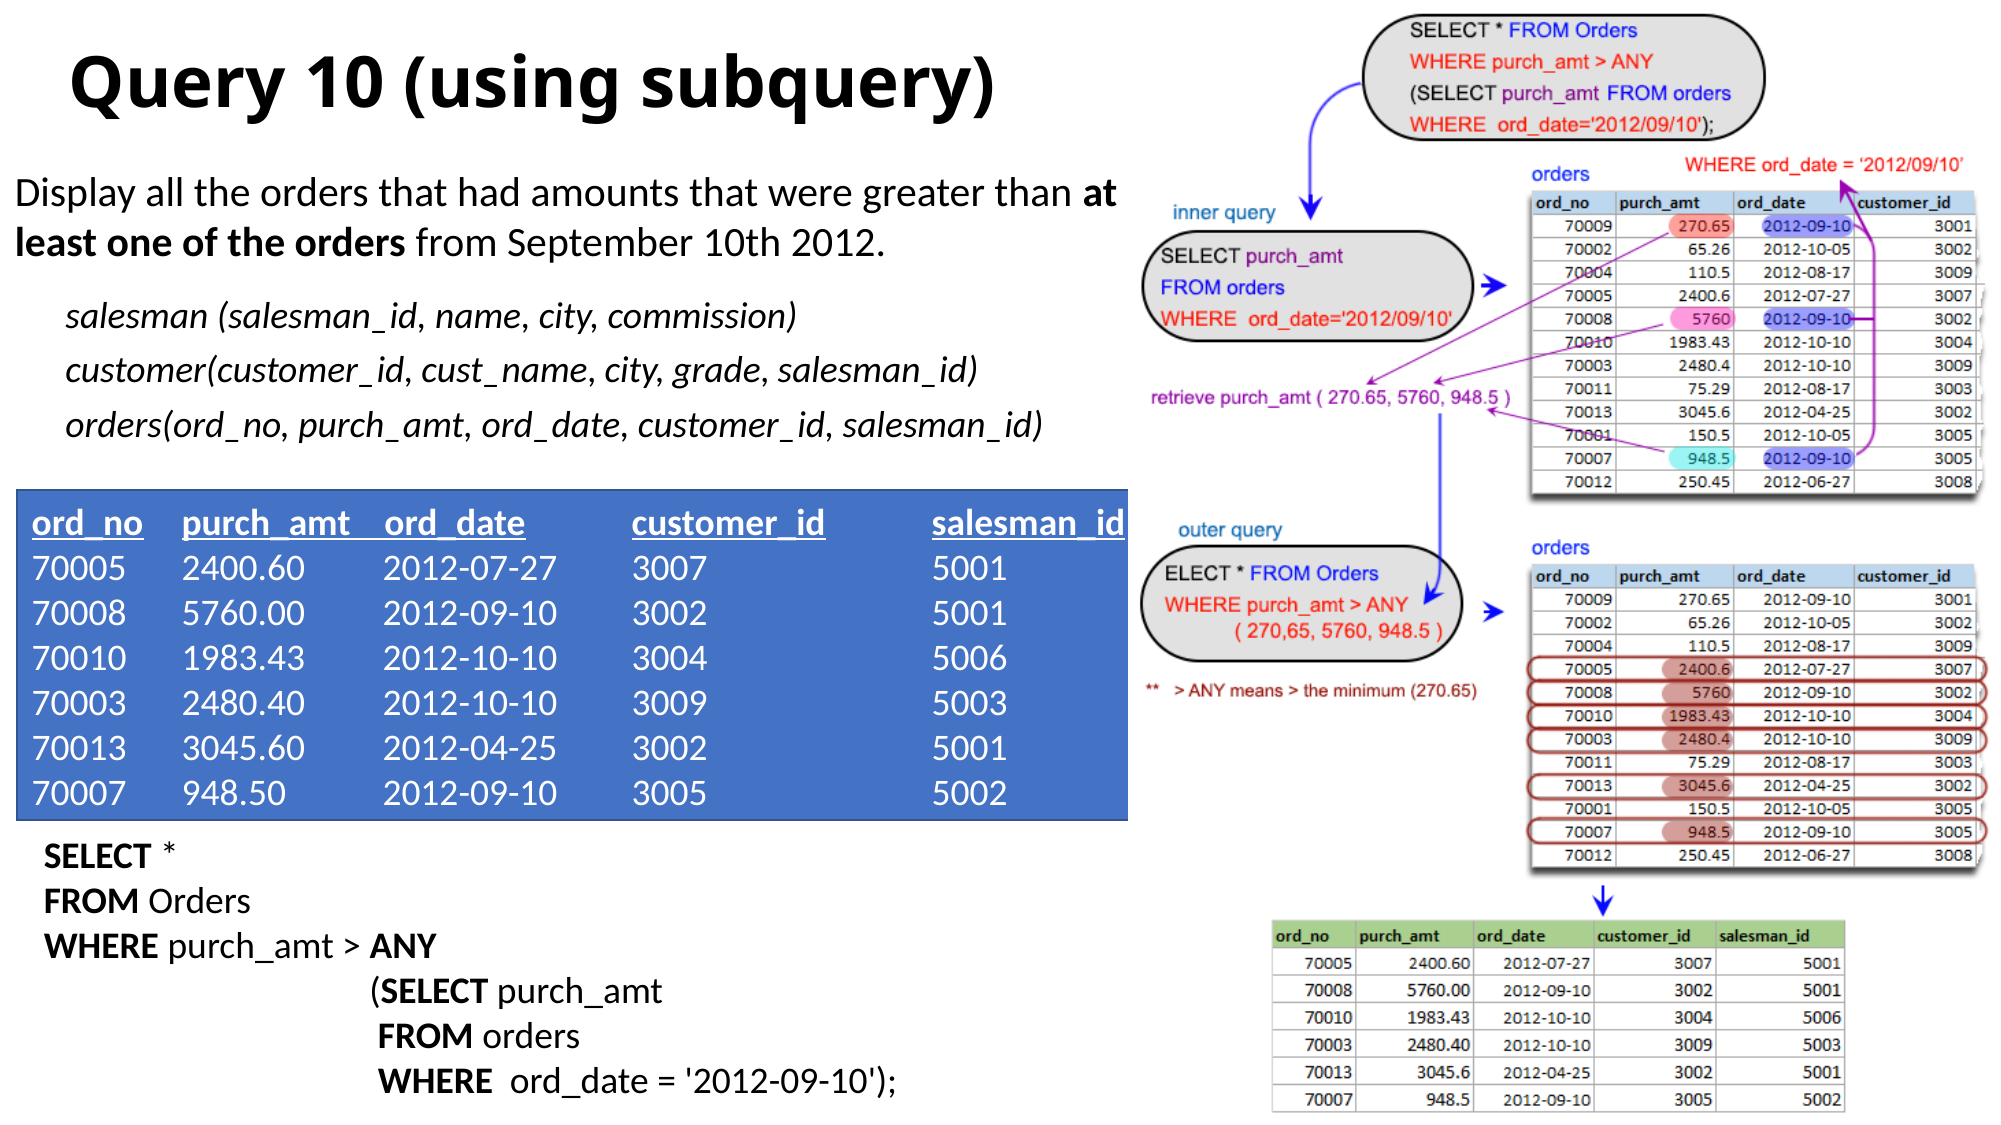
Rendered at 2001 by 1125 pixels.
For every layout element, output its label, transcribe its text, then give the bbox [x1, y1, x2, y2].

text_box Display all the orders that had amounts that were greater than at least one of the orders from September 10th 2012. [0, 157, 1128, 273]
text_box ord_no purch_amt ord_date customer_id salesman_id 70005 2400.60 2012-07-27 3007 5001 70008 5760.00 2012-09-10 3002 5001 70010 1983.43 2012-10-10 3004 5006 70003 2480.40 2012-10-10 3009 5003 70013 3045.60 2012-04-25 3002 5001 70007 948.50 2012-09-10 3005 5002 [16, 489, 1128, 821]
text_box salesman (salesman_id, name, city, commission) customer(customer_id, cust_name, city, grade, salesman_id) orders(ord_no, purch_amt, ord_date, customer_id, salesman_id) [50, 293, 1095, 452]
text_box SELECT * FROM Orders WHERE purch_amt > ANY (SELECT purch_amt FROM orders WHERE ord_date = '2012-09-10'); [29, 823, 965, 1109]
title Query 10 (using subquery) [53, 11, 1075, 157]
picture [1128, 0, 2000, 1125]
